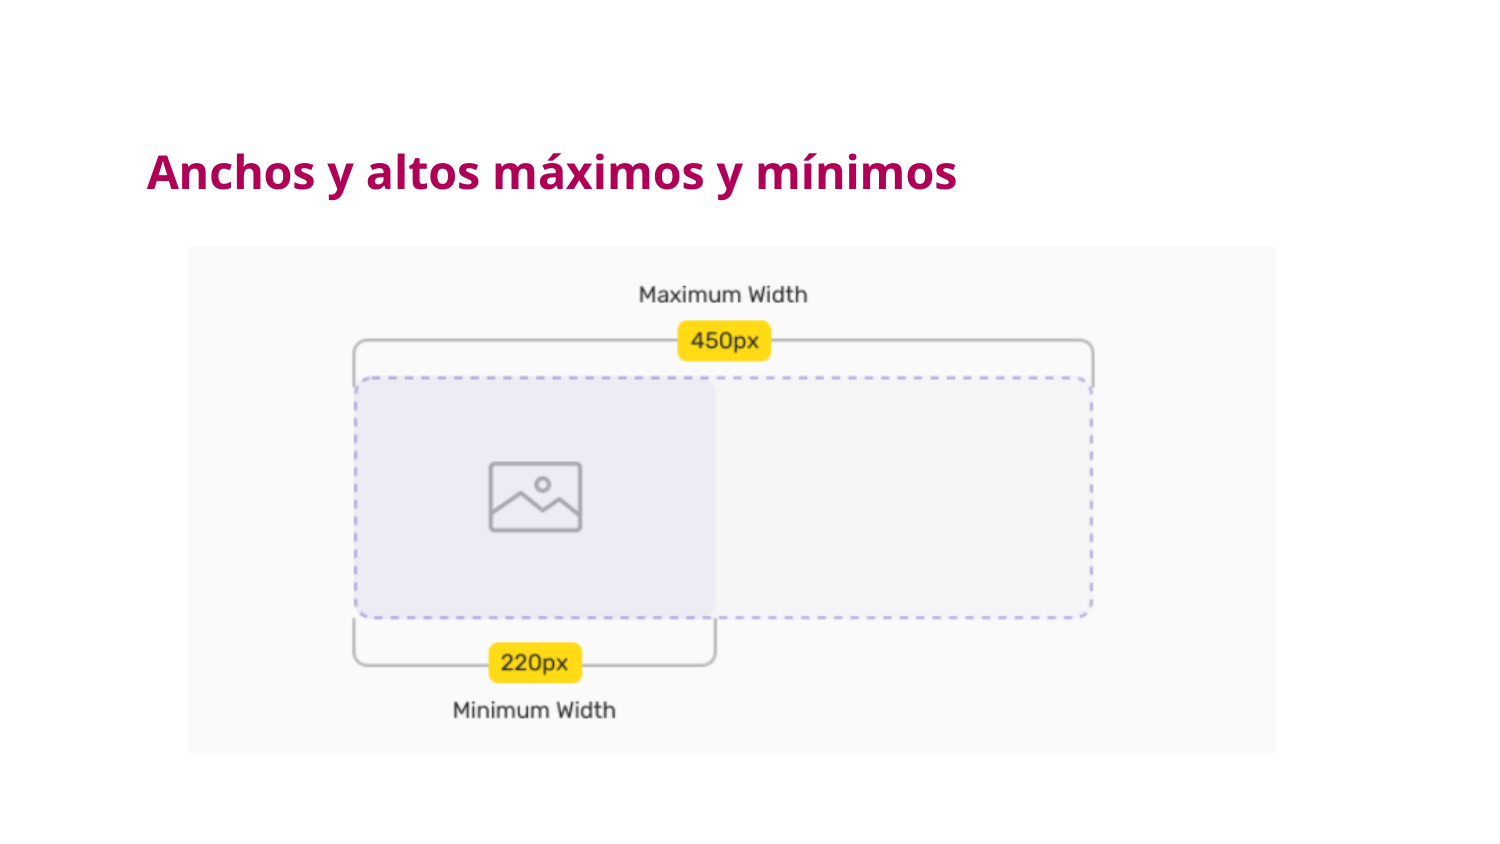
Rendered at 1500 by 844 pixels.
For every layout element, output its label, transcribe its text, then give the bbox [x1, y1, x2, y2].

text_box [188, 219, 1369, 780]
picture [188, 245, 1276, 753]
text_box Anchos y altos máximos y mínimos [131, 125, 1219, 220]
